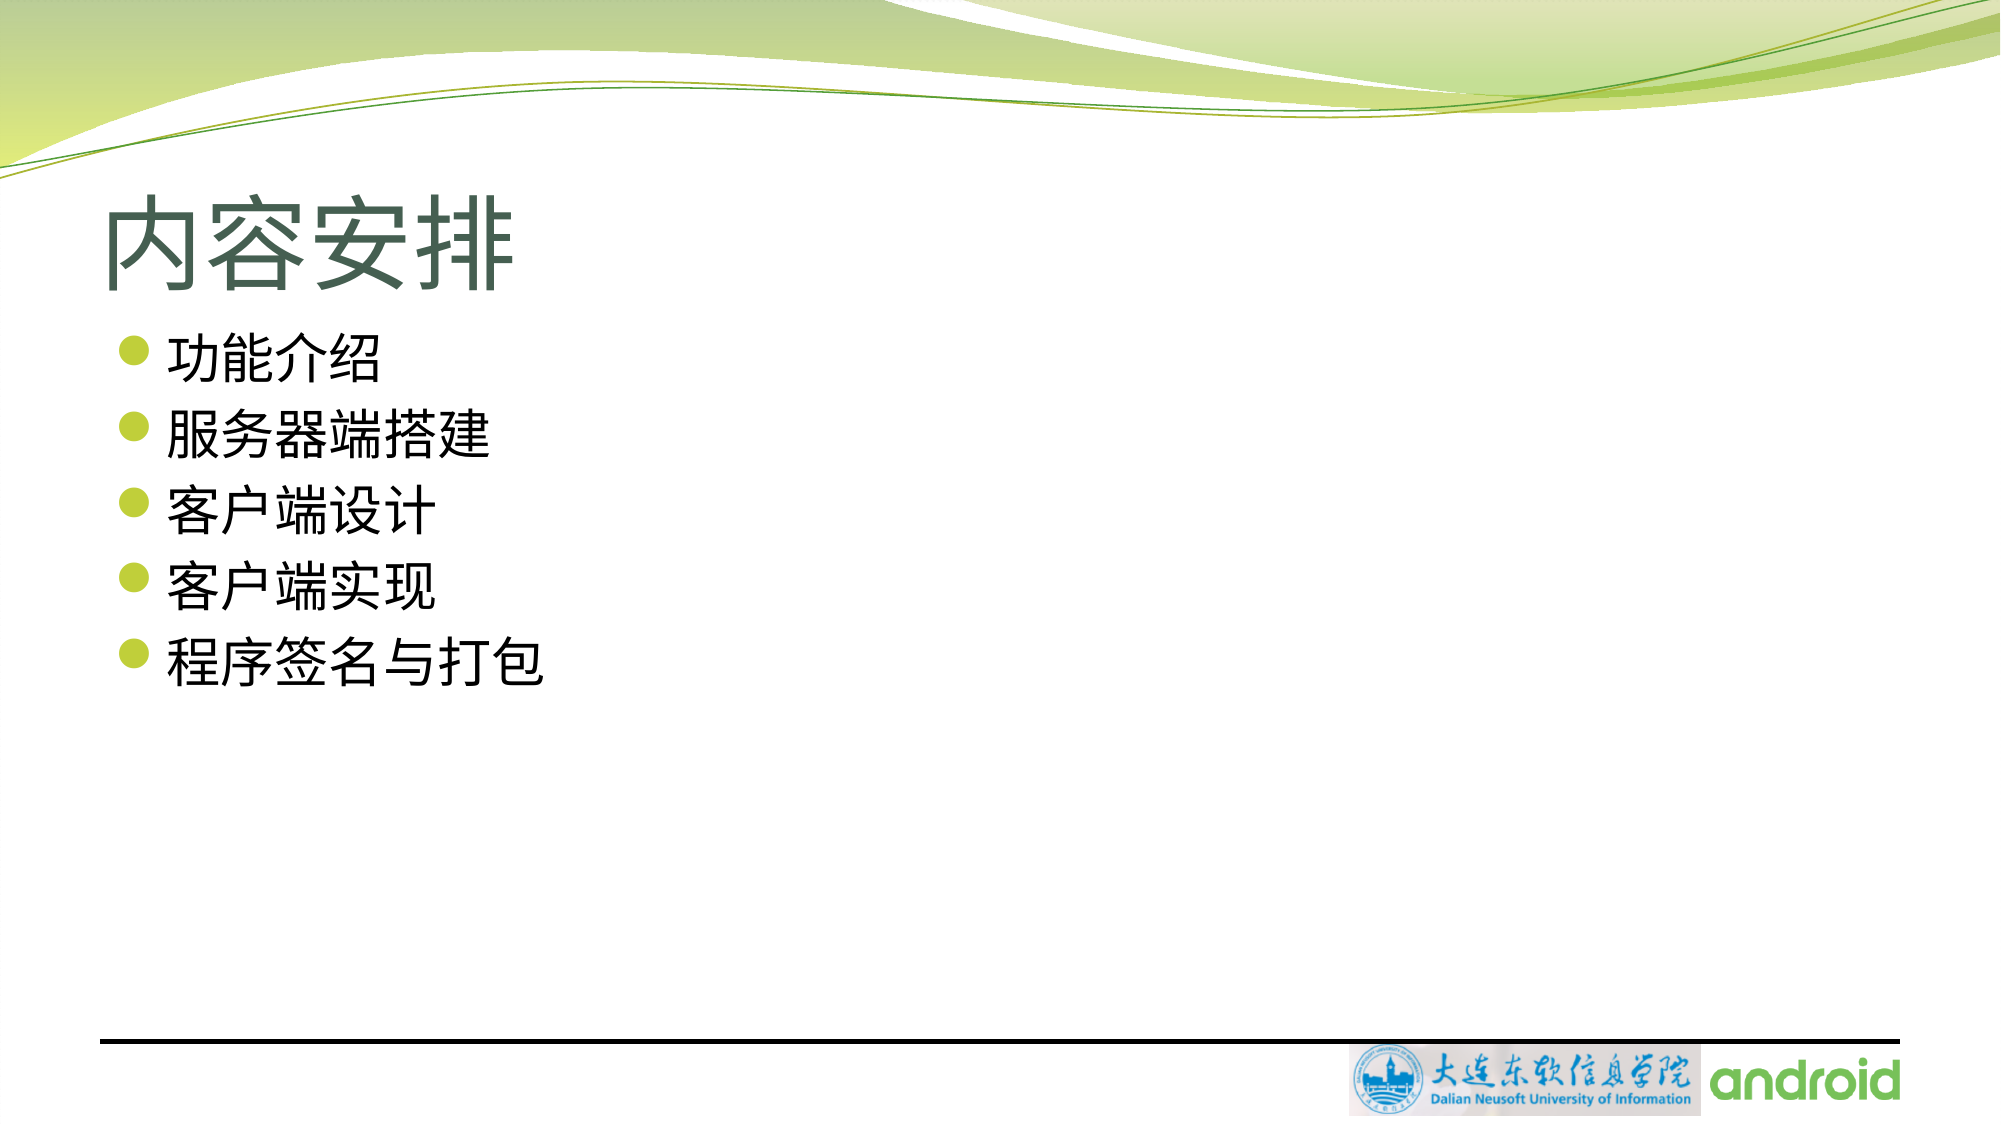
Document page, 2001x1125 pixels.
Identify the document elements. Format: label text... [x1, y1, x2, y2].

picture [1349, 1044, 1701, 1116]
picture [1710, 1057, 1900, 1100]
list 功能介绍 服务器端搭建 客户端设计 客户端实现 程序签名与打包 [99, 317, 1900, 1038]
title 内容安排 [99, 115, 1900, 303]
